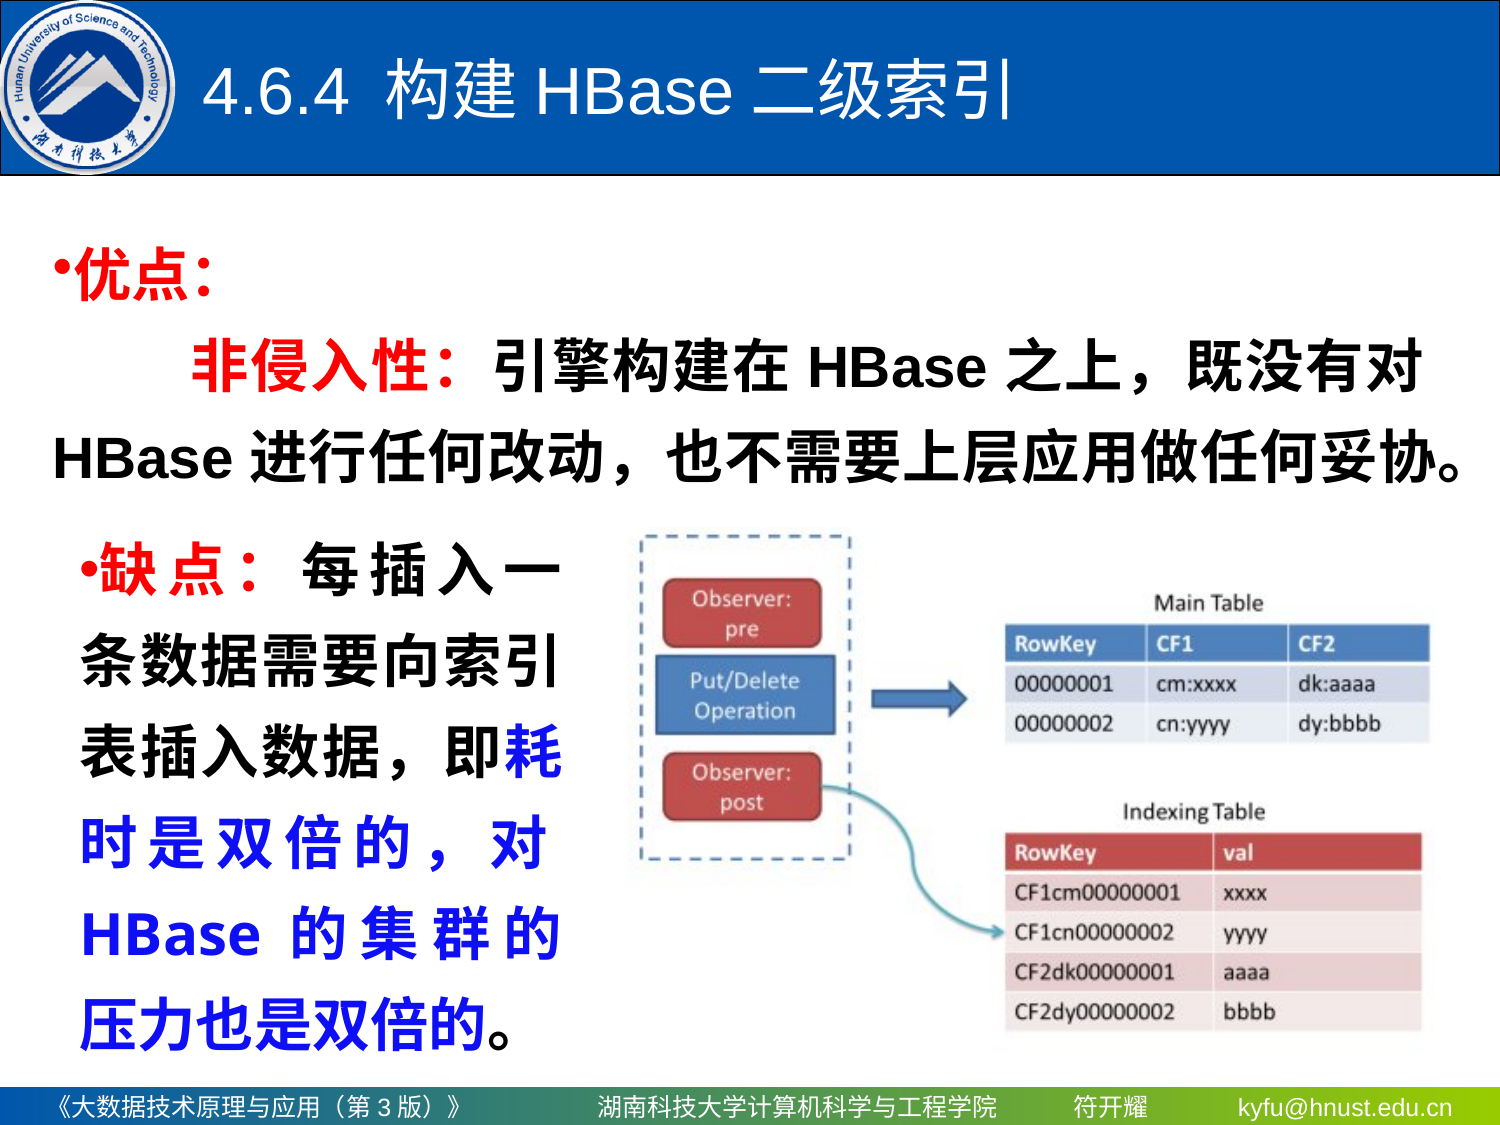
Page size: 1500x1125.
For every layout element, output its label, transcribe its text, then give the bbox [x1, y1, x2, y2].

text_box 优点： 非侵入性：引擎构建在HBase之上，既没有对HBase进行任何改动，也不需要上层应用做任何妥协。 [37, 209, 1453, 498]
picture [0, 0, 176, 175]
text_box 缺点：每插入一条数据需要向索引表插入数据，即耗时是双倍的，对HBase的集群的压力也是双倍的。 [64, 505, 577, 1066]
title 4.6.4 构建HBase二级索引 [187, 12, 1500, 163]
picture [599, 527, 1454, 1057]
